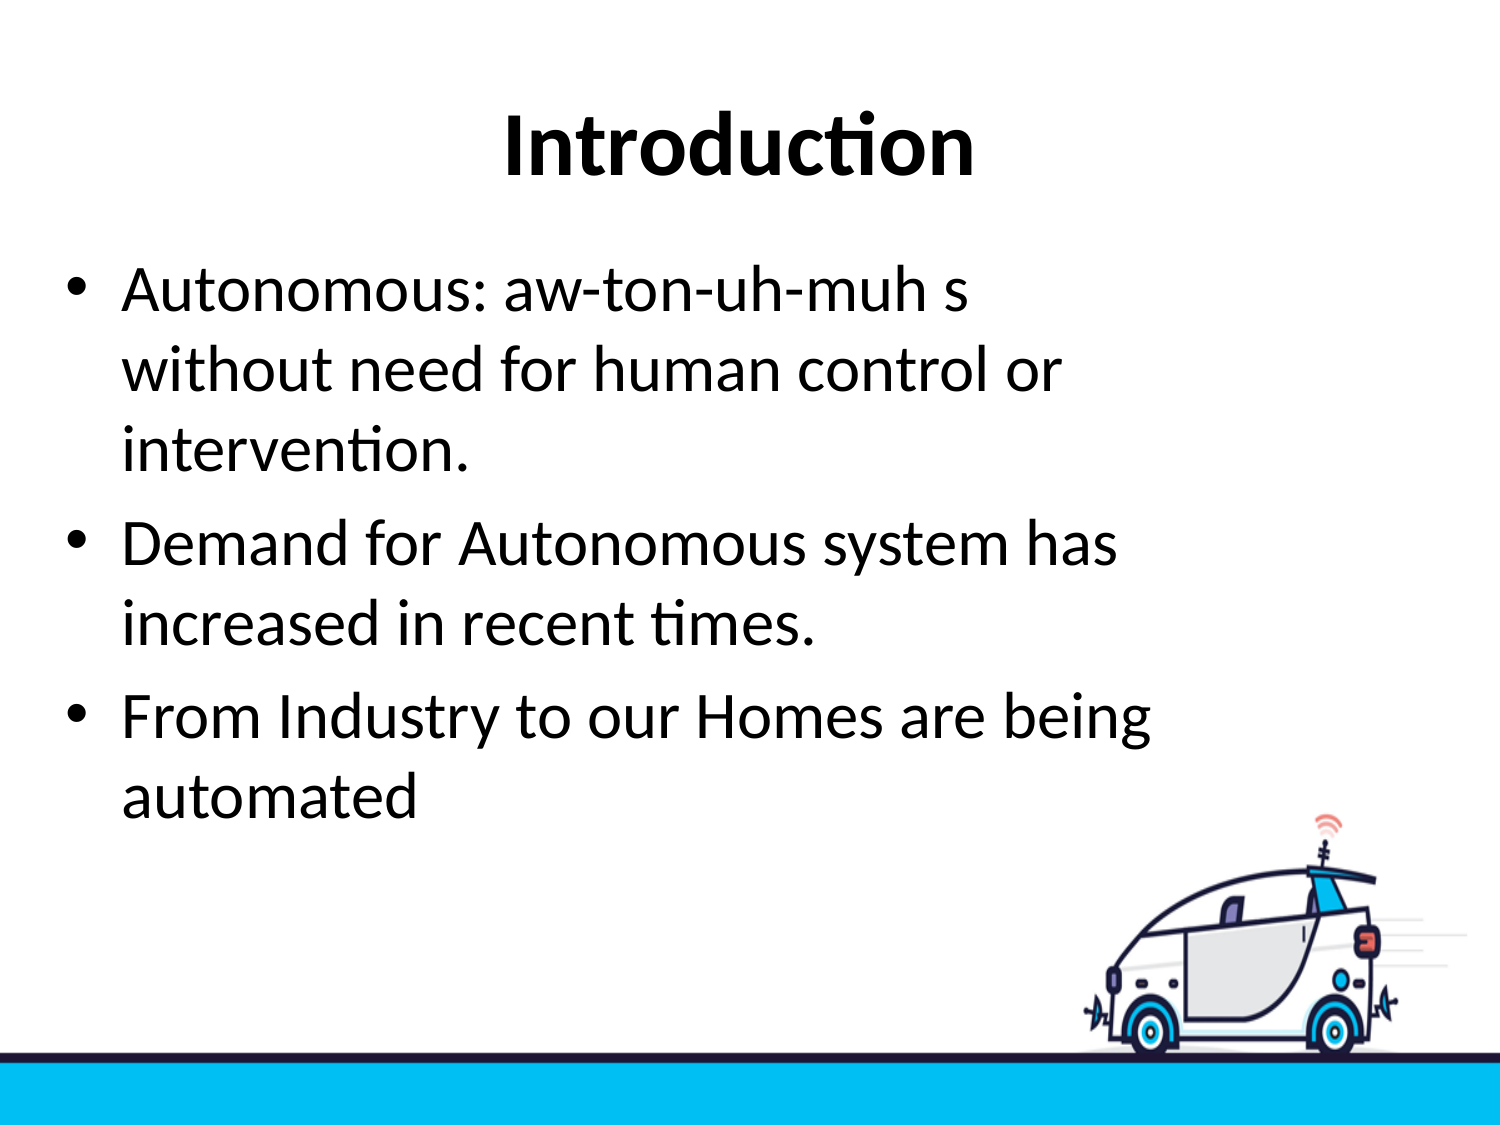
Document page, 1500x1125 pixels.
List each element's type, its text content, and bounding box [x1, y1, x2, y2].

list Autonomous: aw-ton-uh-muh s without need for human control or intervention. Demand for Autonomous system has increased in recent times. From Industry to our Homes are being automated [50, 237, 1400, 980]
title Introduction [75, 45, 1425, 233]
picture [0, 0, 1500, 1062]
